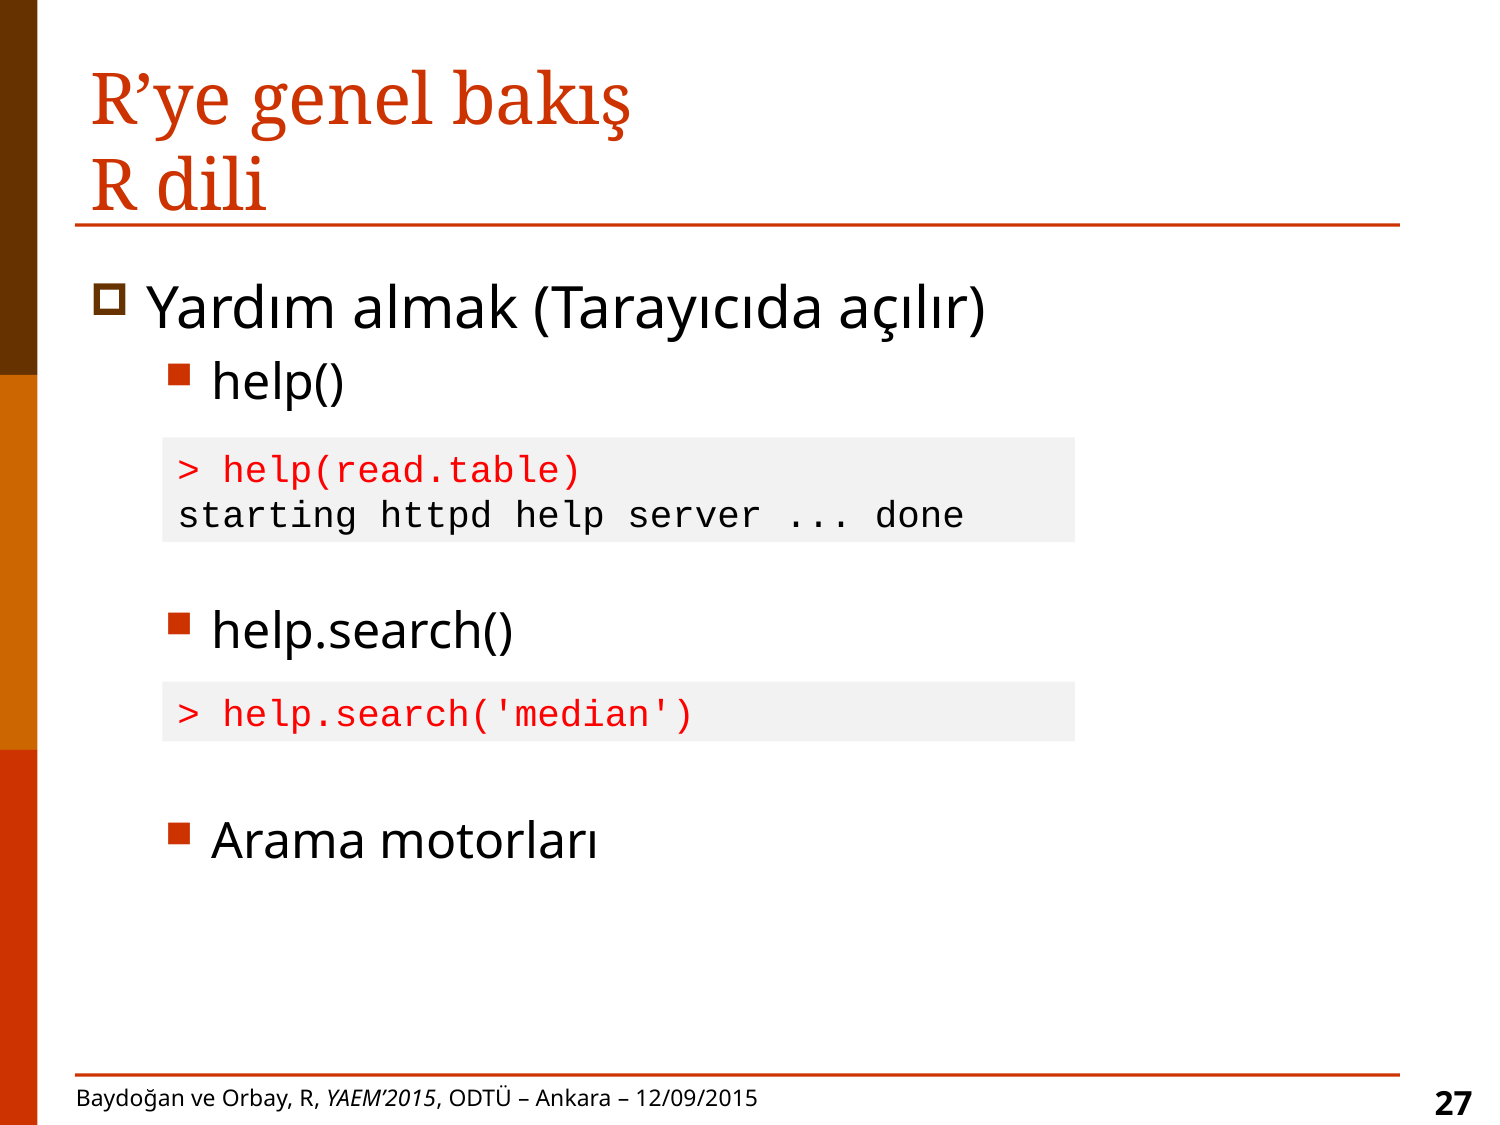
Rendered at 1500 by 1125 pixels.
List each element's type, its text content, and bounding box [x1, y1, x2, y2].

title R’ye genel bakış R dili [74, 45, 1426, 233]
list Yardım almak (Tarayıcıda açılır) help() help.search() Arama motorları [74, 262, 1426, 1006]
slide_number 27 [1137, 1074, 1488, 1125]
text_box > help(read.table) starting httpd help server ... done [162, 437, 1075, 543]
text_box > help.search('median') [162, 681, 1075, 742]
